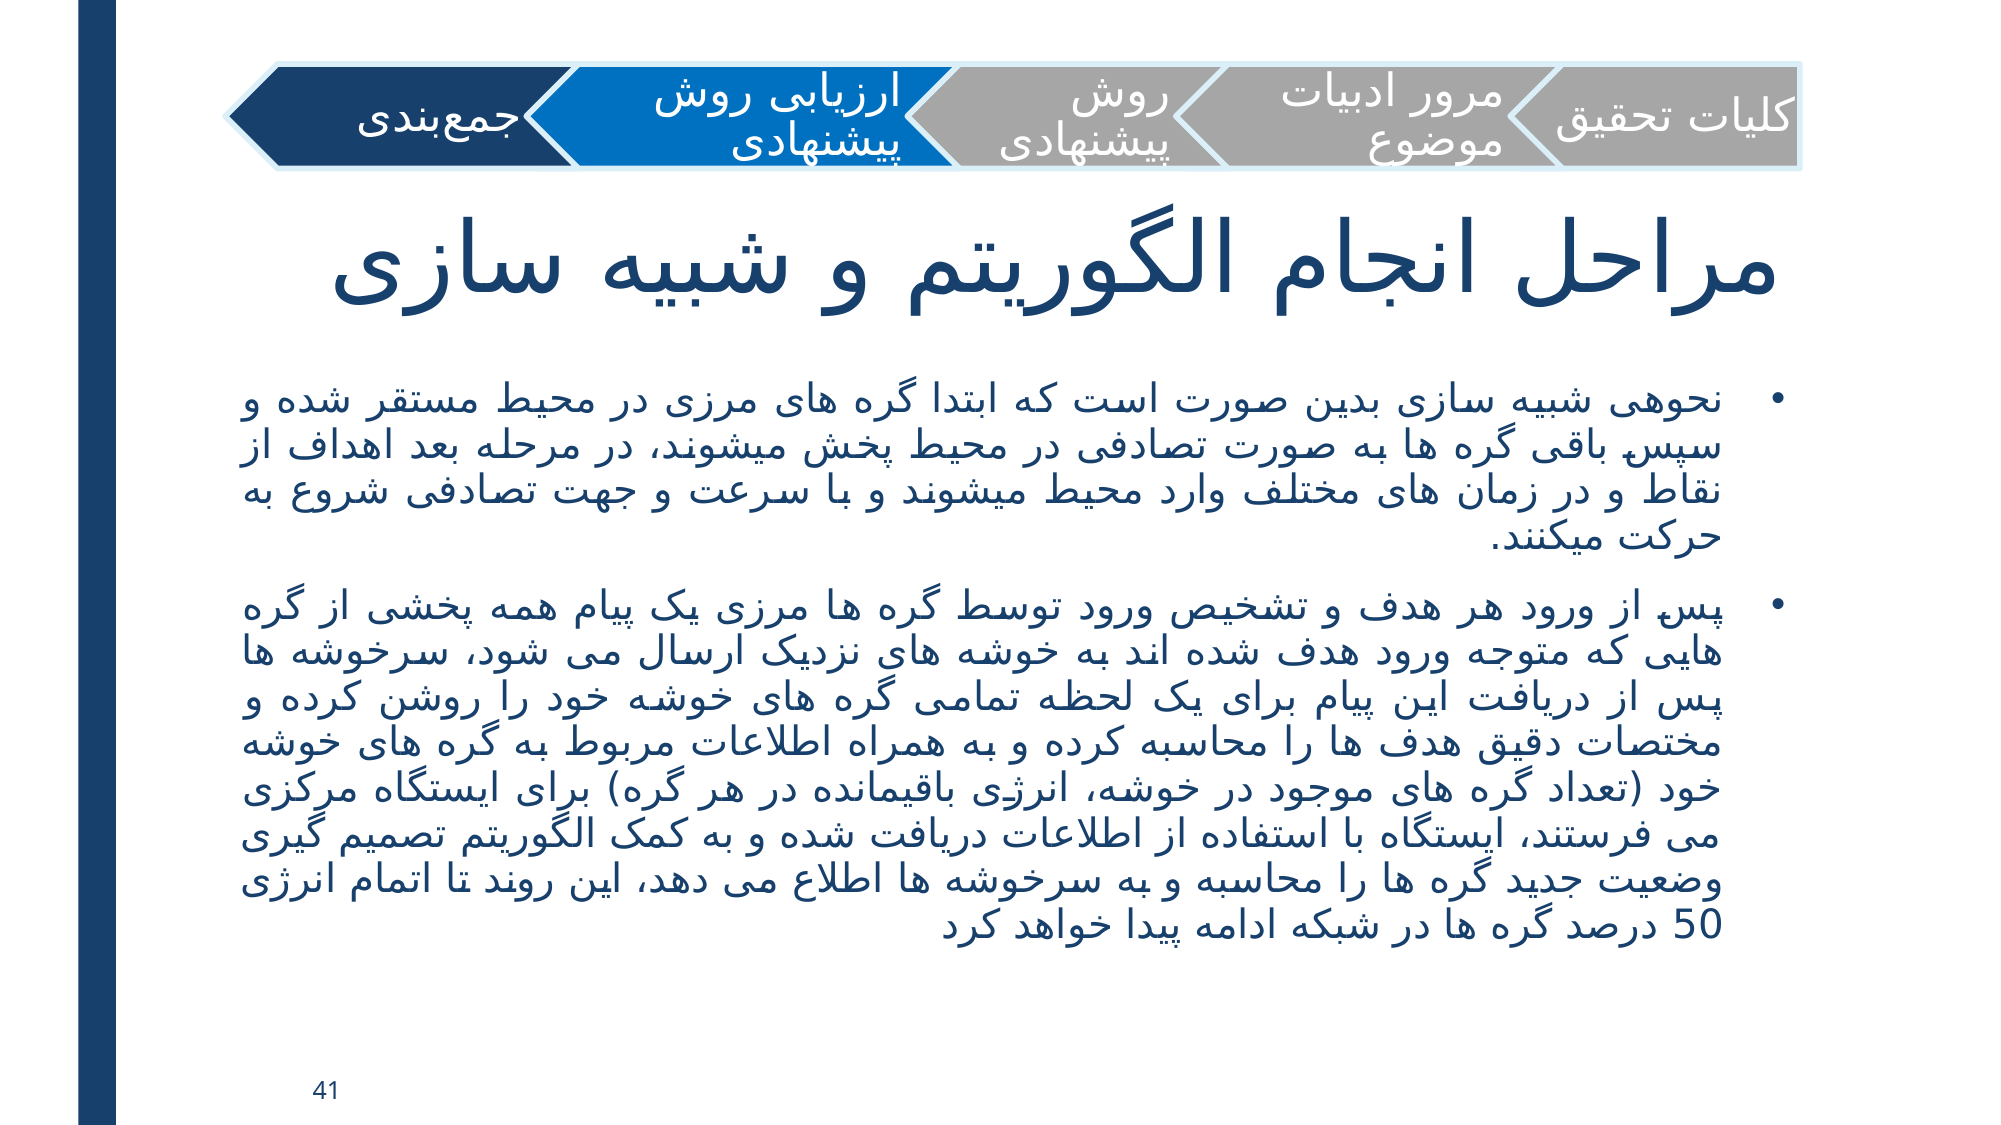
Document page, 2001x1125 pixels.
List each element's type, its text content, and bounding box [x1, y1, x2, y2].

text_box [224, 63, 1800, 169]
slide_number 41 [196, 1058, 458, 1125]
title مراحل انجام الگوریتم و شبیه سازی [225, 200, 1800, 344]
list نحوه­ی شبیه سازی بدین صورت است که ابتدا گره های مرزی در محیط مستقر شده و سپس باقی گره ها به صورت تصادفی در محیط پخش می­شوند، در مرحله بعد اهداف از نقاط و در زمان های مختلف وارد محیط می­شوند و با سرعت و جهت تصادفی شروع به حرکت می­کنند. پس از ورود هر هدف و تشخیص ورود توسط گره ها مرزی یک پیام همه پخشی از گره هایی که متوجه ورود هدف شده اند به خوشه های نزدیک ارسال می شود، سرخوشه ها پس از دریافت این پیام برای یک لحظه تمامی گره های خوشه خود را روشن کرده و مختصات دقیق هدف ها را محاسبه کرده و به همراه اطلاعات مربوط به گره های خوشه خود (تعداد گره های موجود در خوشه، انرژی باقیمانده در هر گره) برای ایستگاه مرکزی می فرستند، ایستگاه با استفاده از اطلاعات دریافت شده و به کمک الگوریتم تصمیم گیری وضعیت جدید گره ها را محاسبه و به سرخوشه ها اطلاع می دهد، این روند تا اتمام انرژی 50 درصد گره ها در شبکه ادامه پیدا خواهد کرد [225, 368, 1800, 956]
